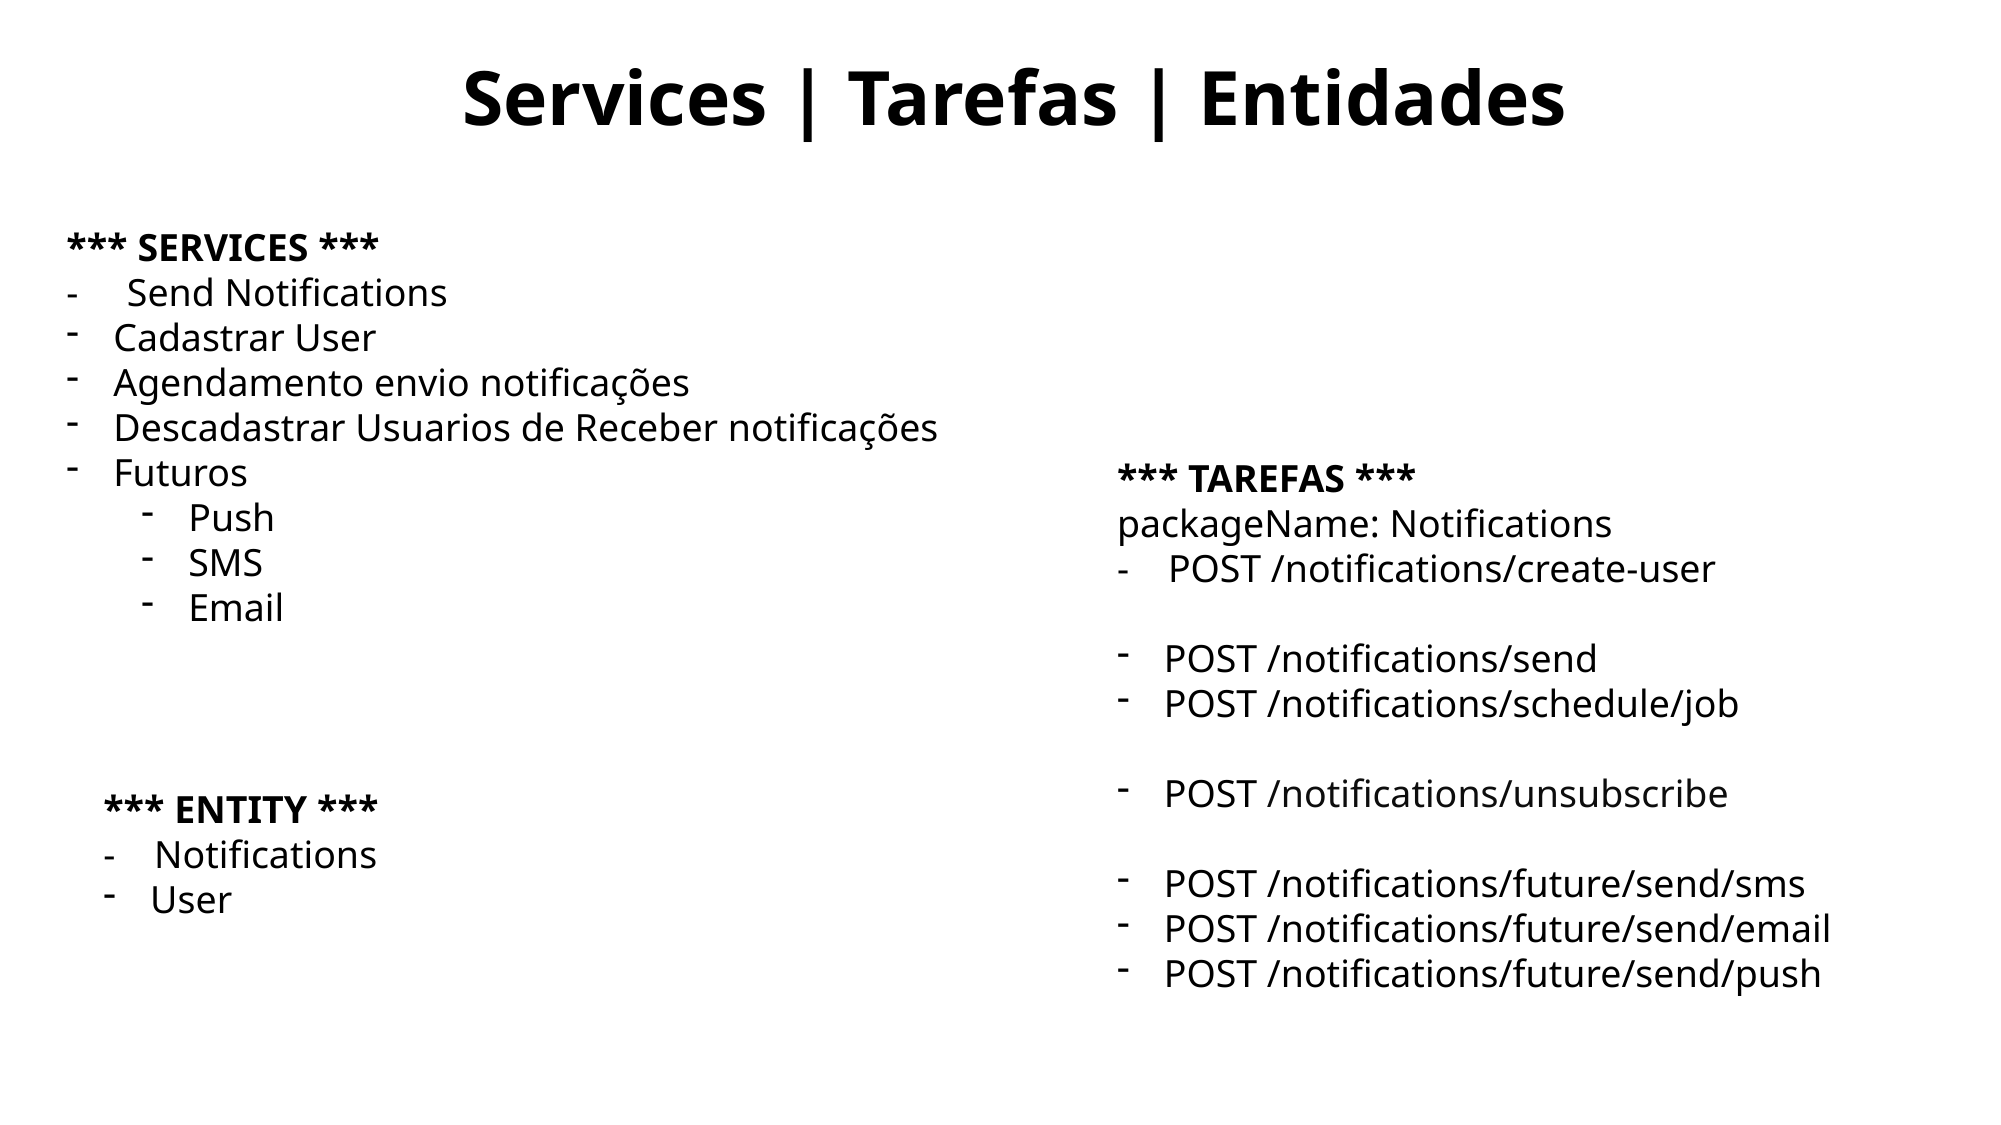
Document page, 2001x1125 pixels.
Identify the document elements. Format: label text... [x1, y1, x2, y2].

text_box *** SERVICES *** - Send Notifications Cadastrar User Agendamento envio notificações Descadastrar Usuarios de Receber notificações Futuros Push SMS Email [51, 216, 954, 727]
text_box *** TAREFAS *** packageName: Notifications - POST /notifications/create-user POST /notifications/send POST /notifications/schedule/job POST /notifications/unsubscribe POST /notifications/future/send/sms POST /notifications/future/send/email POST /notifications/future/send/push [1102, 447, 2000, 1125]
text_box *** ENTITY *** - Notifications User [88, 778, 839, 929]
text_box Services | Tarefas | Entidades [447, 43, 1583, 149]
